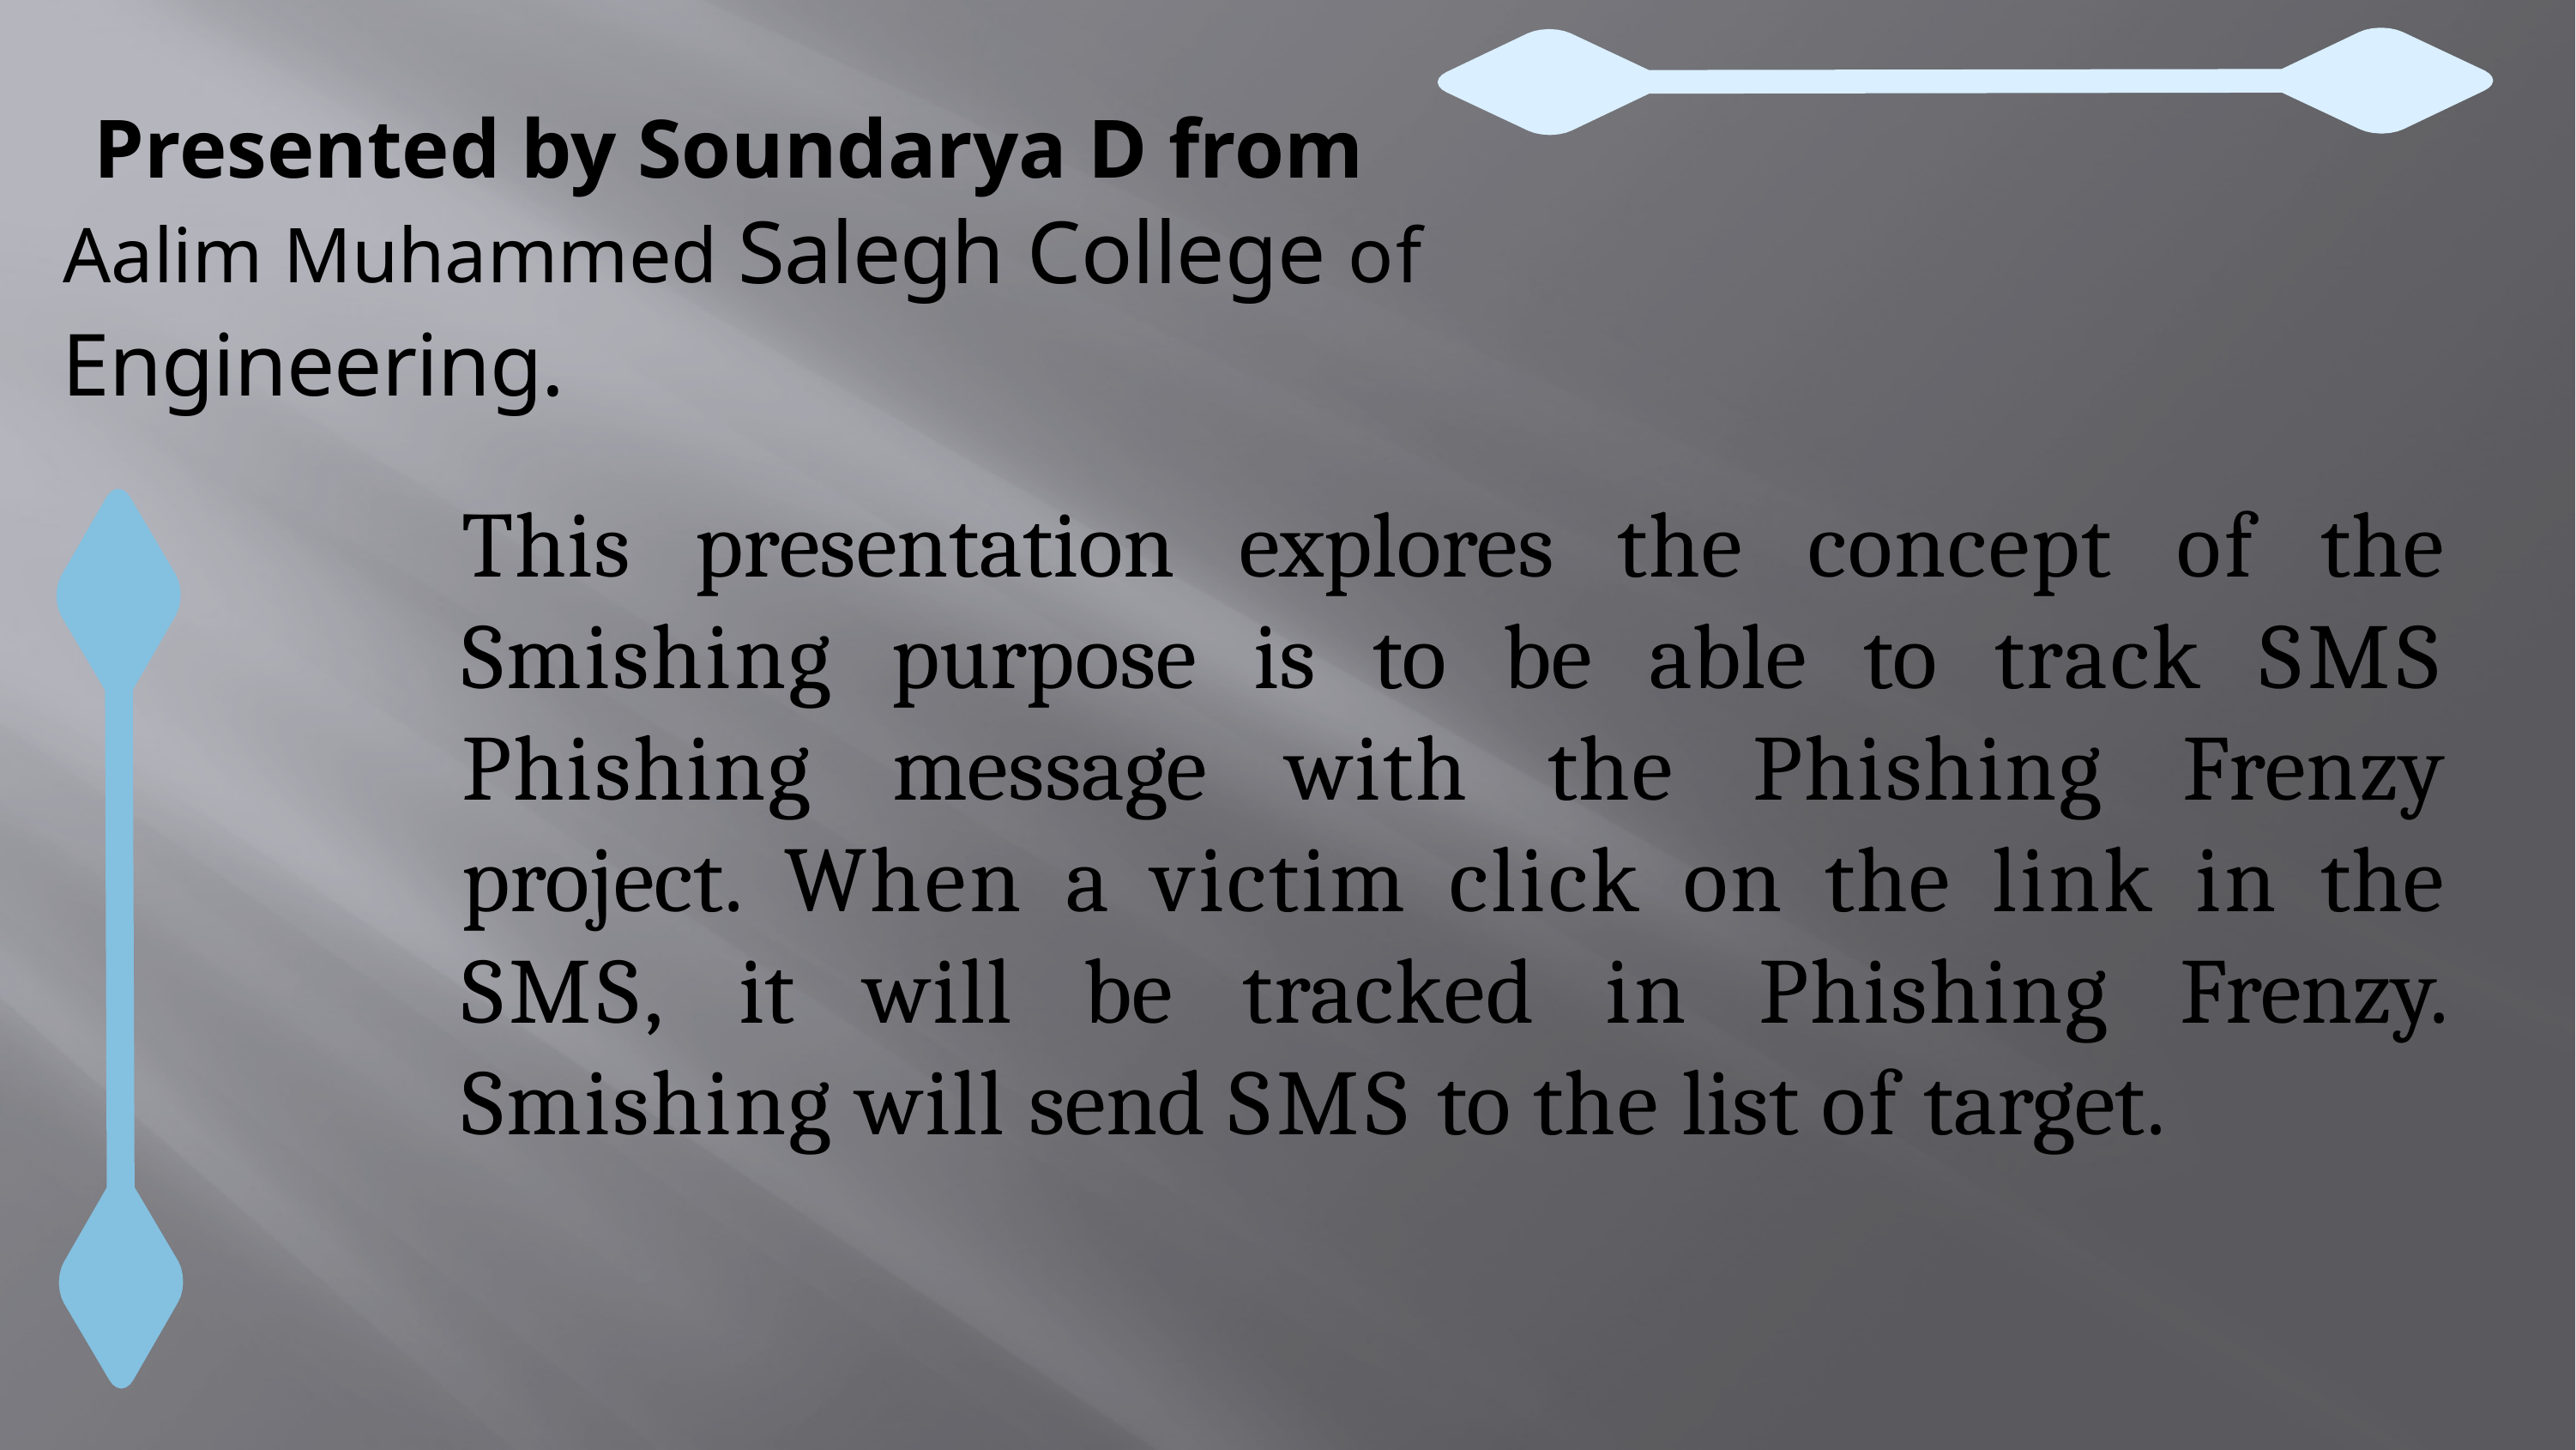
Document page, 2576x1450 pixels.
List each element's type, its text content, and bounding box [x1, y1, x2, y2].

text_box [56, 27, 2494, 1389]
title Presented by Soundarya D from [61, 22, 1417, 27]
